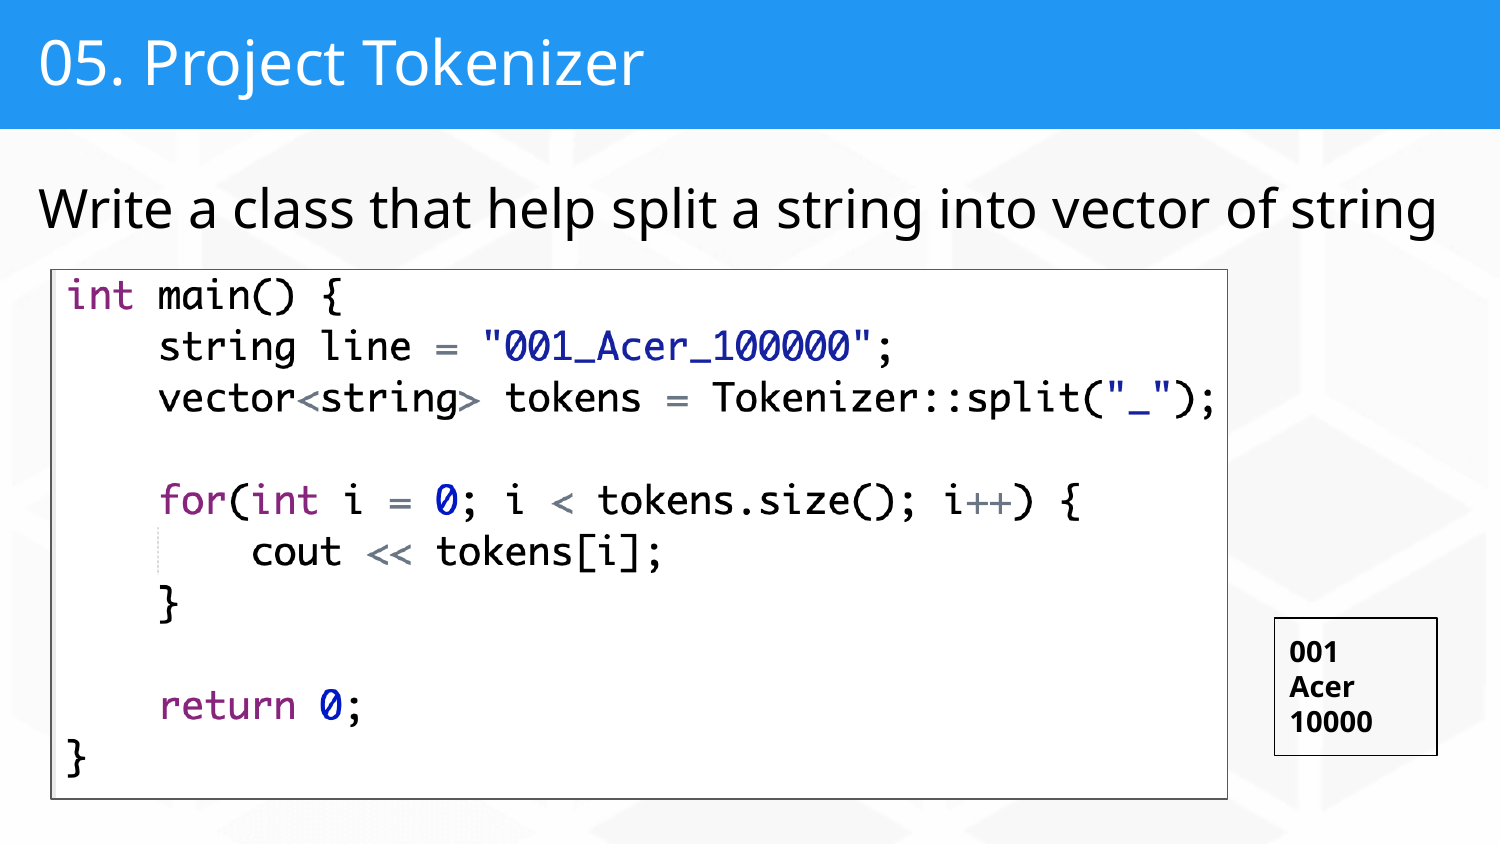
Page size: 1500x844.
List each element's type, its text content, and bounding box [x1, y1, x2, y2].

list Write a class that help split a string into vector of string [23, 149, 1489, 844]
text_box 001 Acer 10000 [1274, 618, 1437, 756]
picture [0, 129, 1500, 844]
title 05. Project Tokenizer [23, 0, 1500, 122]
picture [51, 269, 1227, 799]
